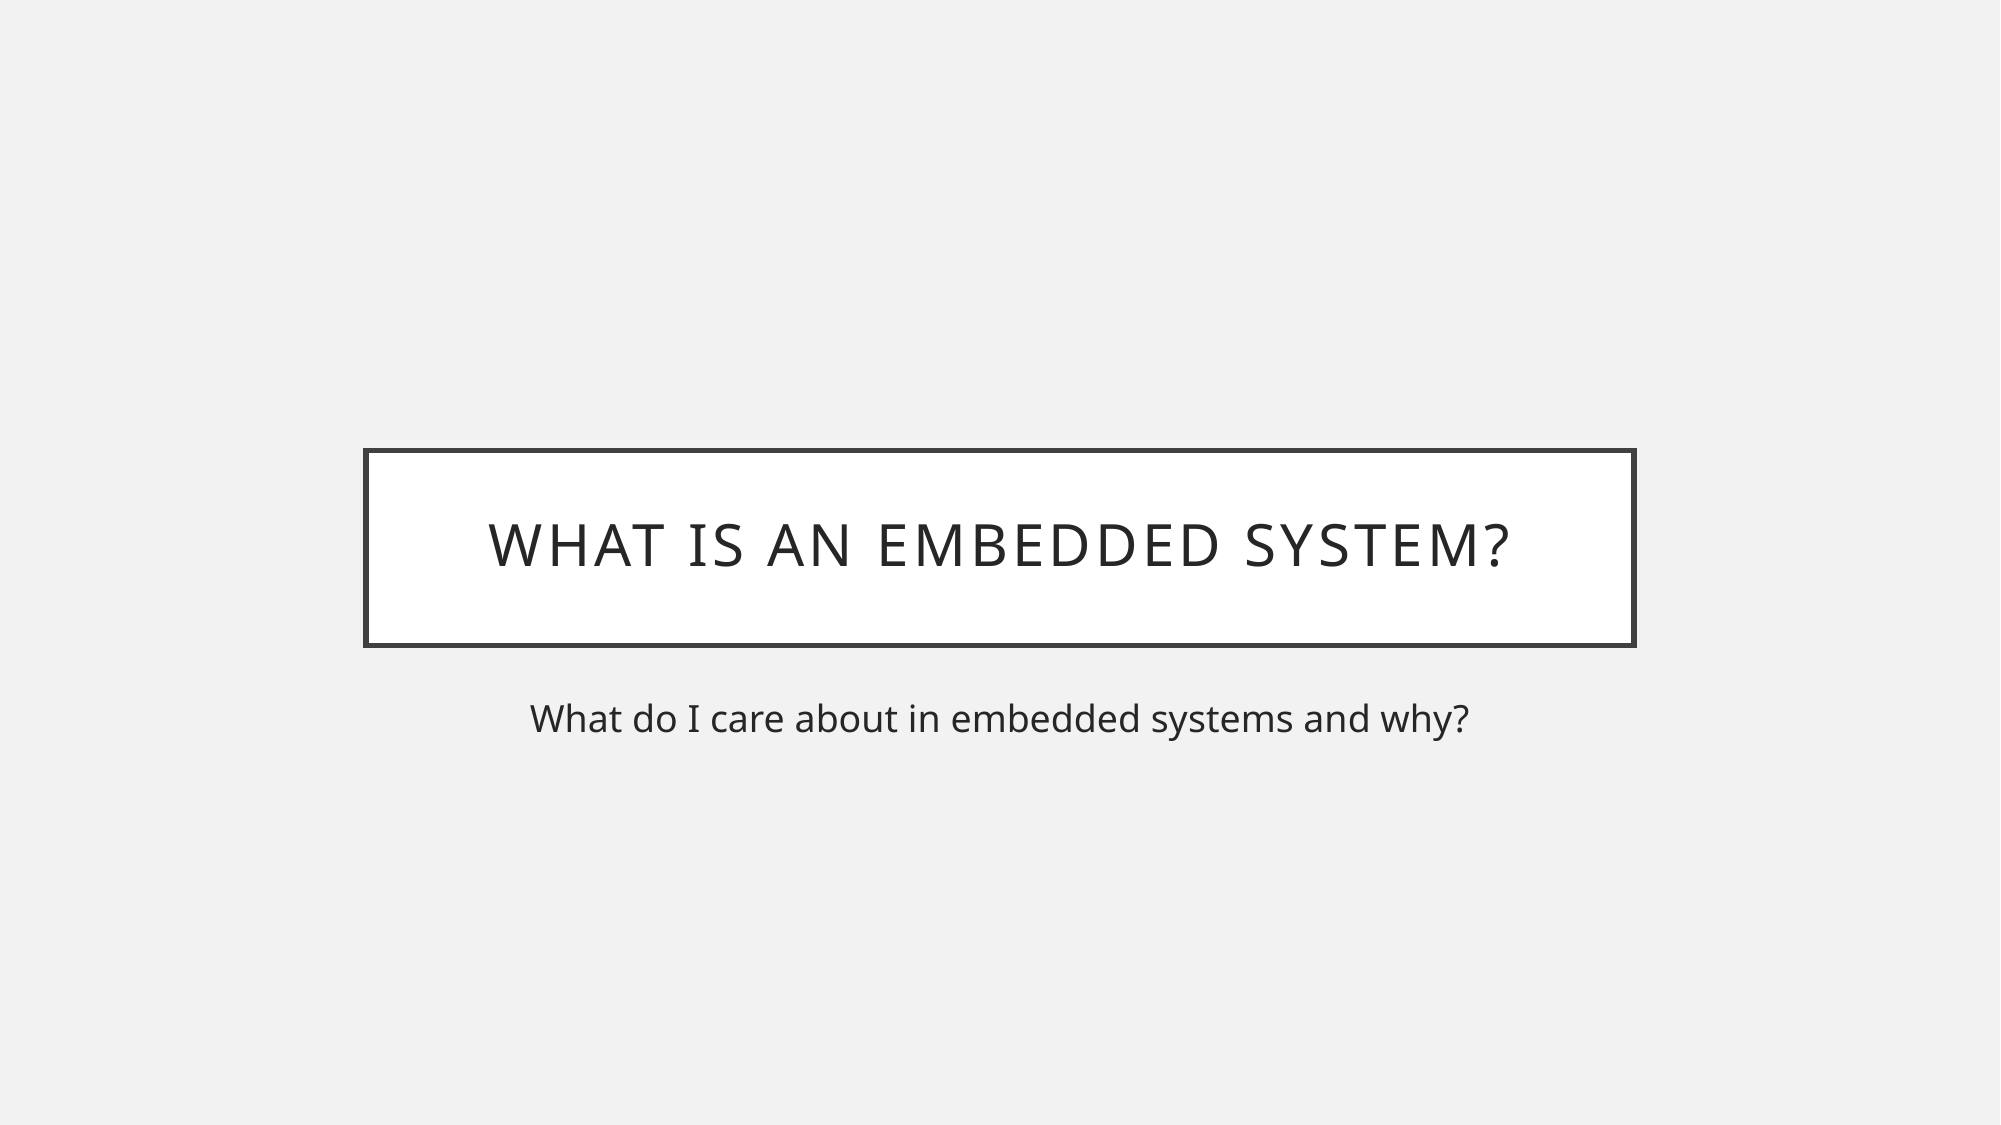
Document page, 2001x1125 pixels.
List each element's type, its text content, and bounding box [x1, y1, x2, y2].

title What is an embedded system? [363, 448, 1637, 648]
text_box What do I care about in embedded systems and why? [442, 687, 1558, 896]
